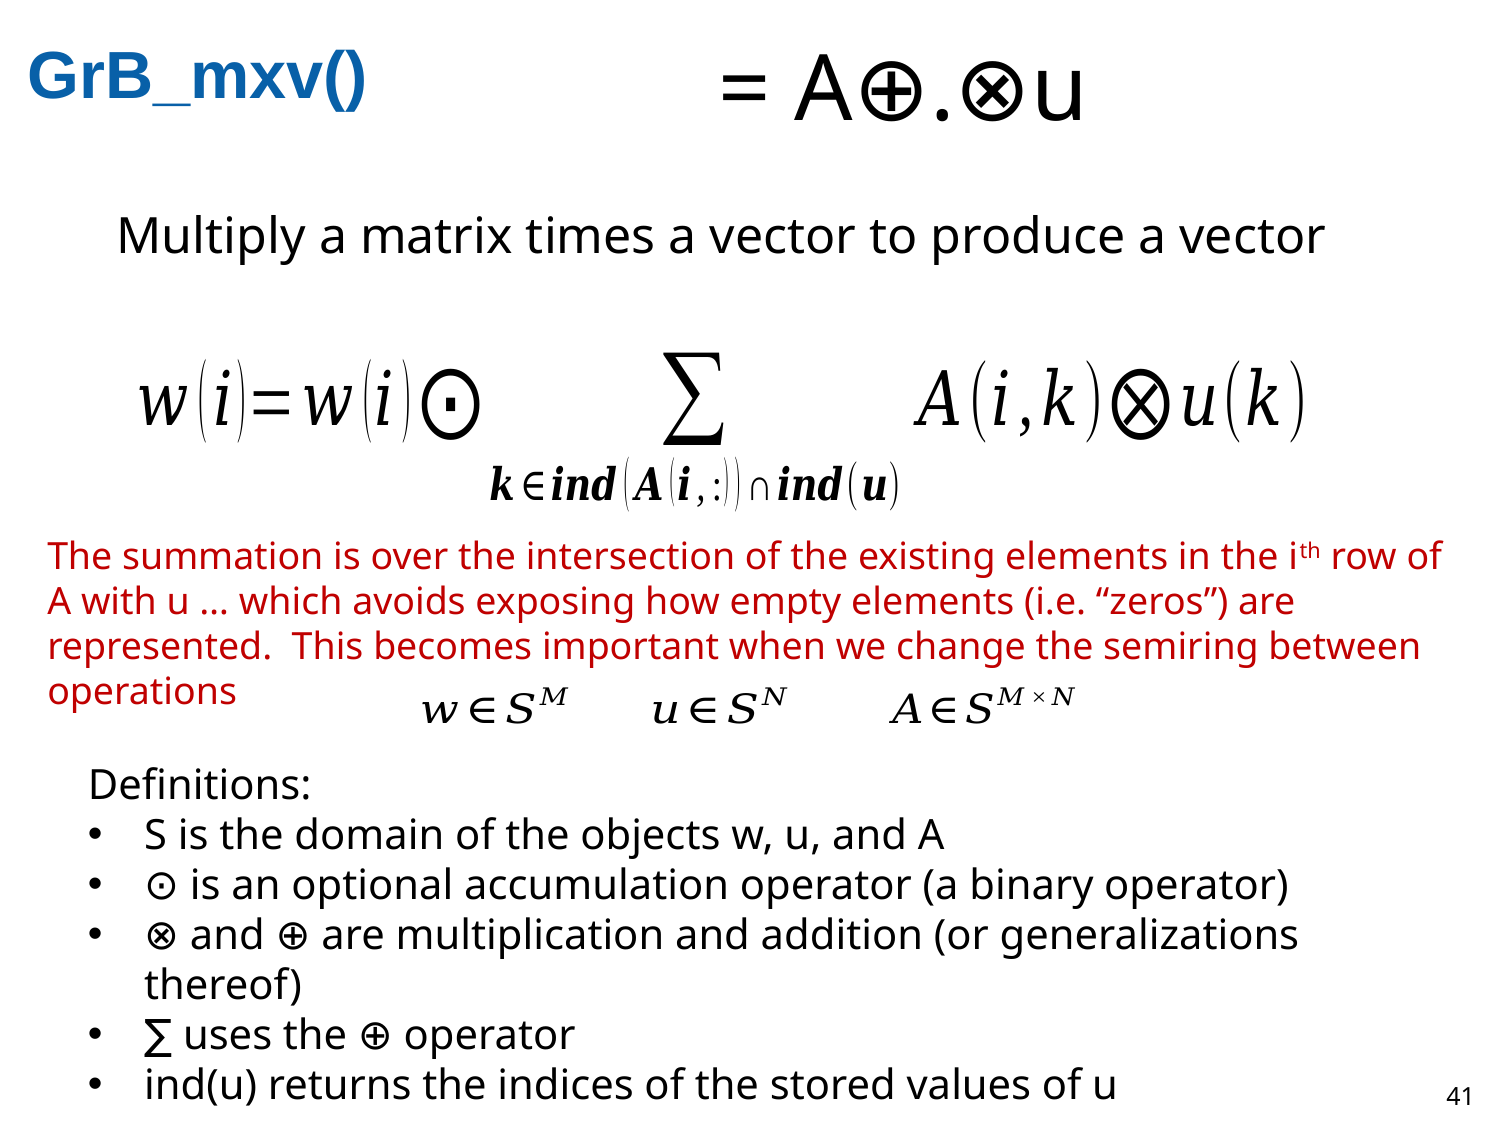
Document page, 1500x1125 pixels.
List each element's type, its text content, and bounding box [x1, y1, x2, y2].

text_box Definitions: S is the domain of the objects w, u, and A ⊙ is an optional accumulation operator (a binary operator) ⊗ and ⊕ are multiplication and addition (or generalizations thereof) ∑ uses the ⊕ operator ind(u) returns the indices of the stored values of u [73, 750, 1427, 1125]
slide_number 41 [1431, 1072, 1500, 1123]
text_box Multiply a matrix times a vector to produce a vector [44, 195, 1399, 271]
title GrB_mxv() [27, 31, 480, 178]
text_box The summation is over the intersection of the existing elements in the ith row of A with u … which avoids exposing how empty elements (i.e. “zeros”) are represented. This becomes important when we change the semiring between operations [32, 524, 1462, 720]
